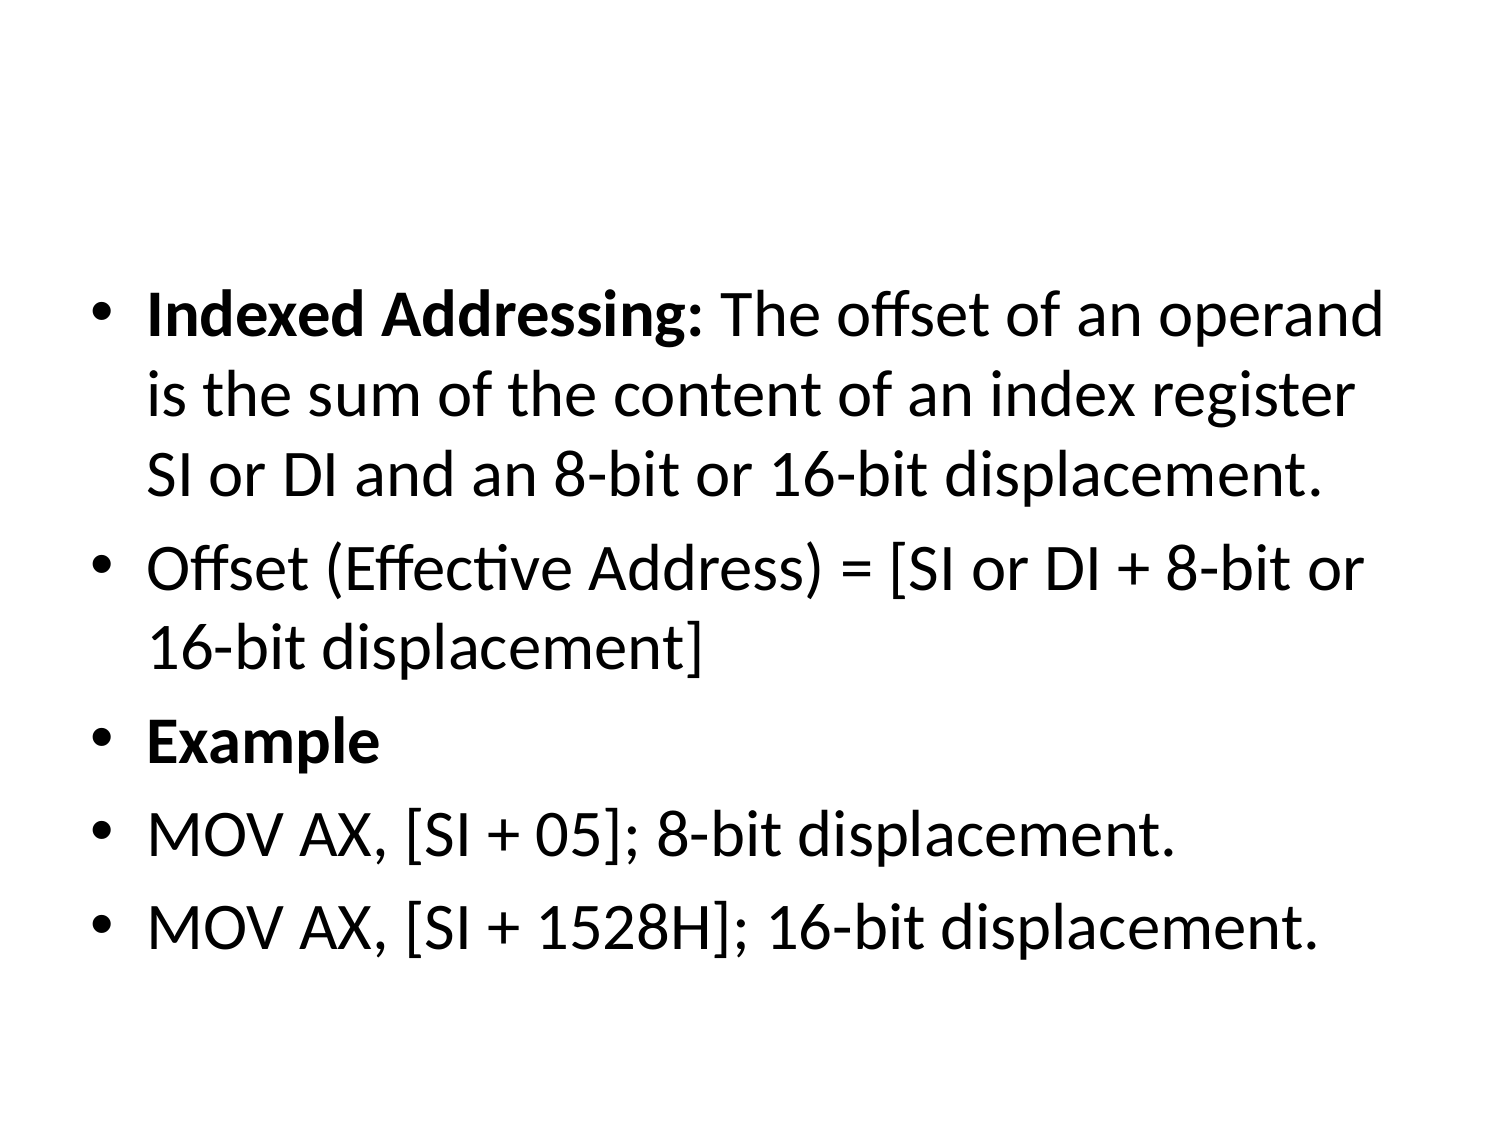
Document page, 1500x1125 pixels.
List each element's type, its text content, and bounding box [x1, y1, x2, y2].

list Indexed Addressing: The offset of an operand is the sum of the content of an index register SI or DI and an 8-bit or 16-bit displacement. Offset (Effective Address) = [SI or DI + 8-bit or 16-bit displacement] Example MOV AX, [SI + 05]; 8-bit displacement. MOV AX, [SI + 1528H]; 16-bit displacement. [75, 262, 1425, 1005]
